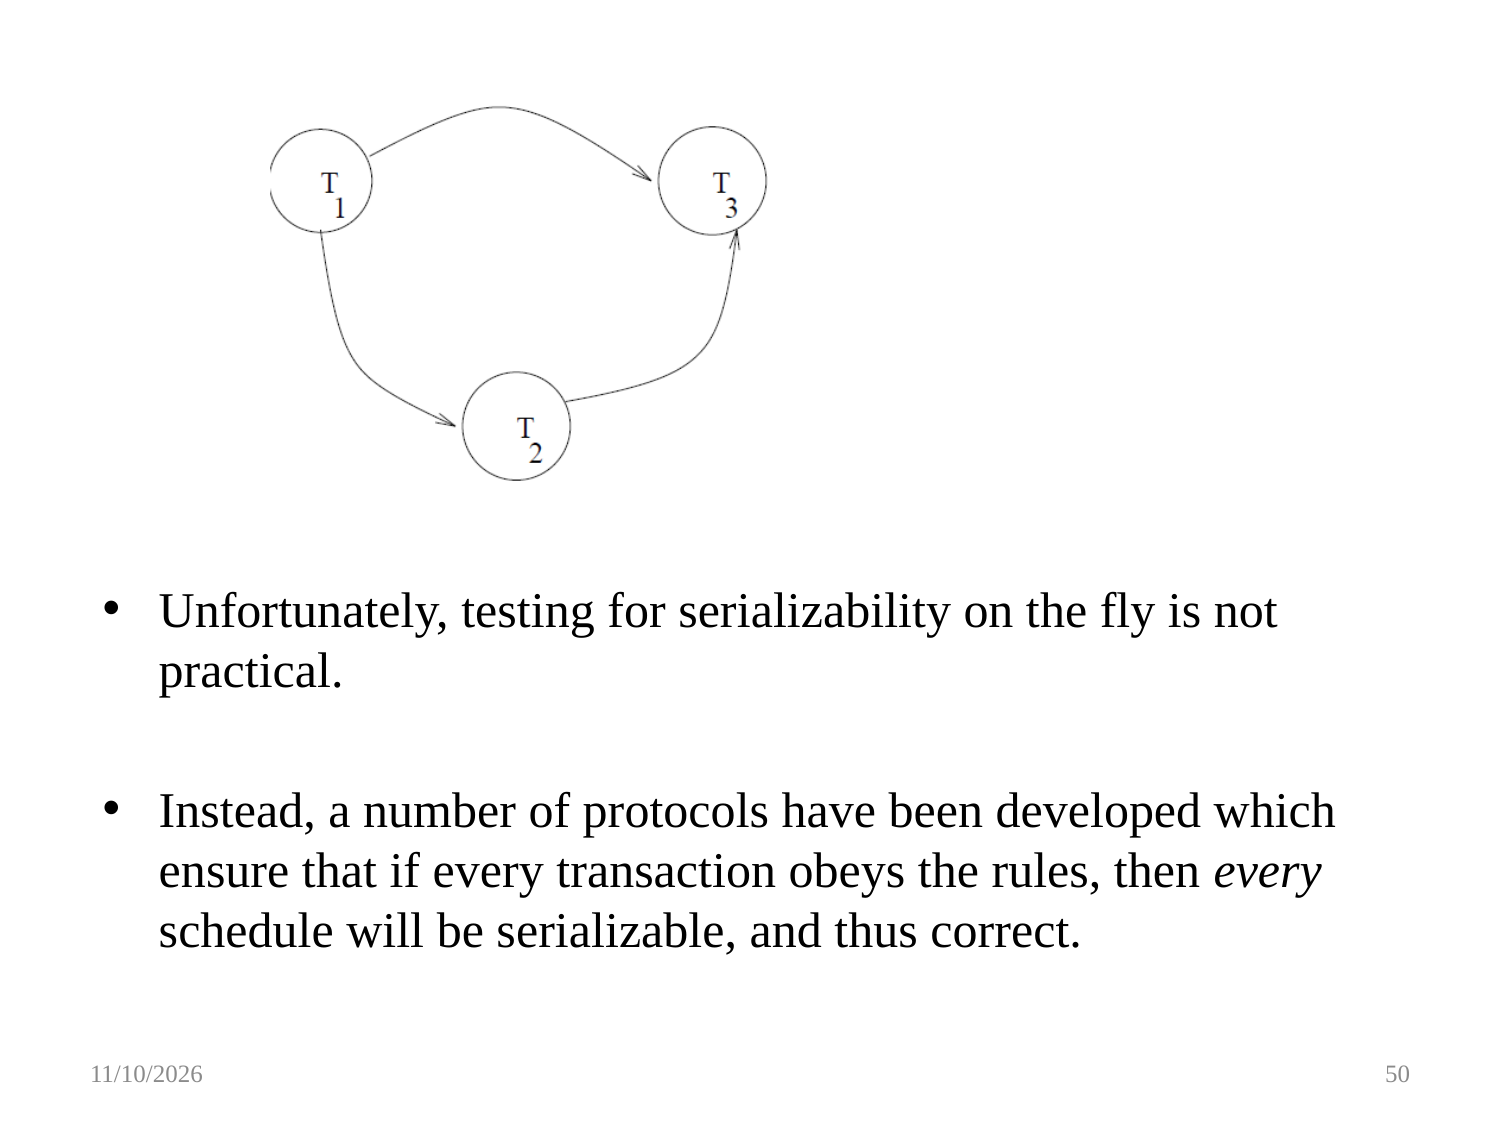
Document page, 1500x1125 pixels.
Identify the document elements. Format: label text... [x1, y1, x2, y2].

picture [243, 74, 783, 507]
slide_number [75, 1042, 425, 1103]
list Unfortunately, testing for serializability on the fly is not practical. Instead, a number of protocols have been developed which ensure that if every transaction obeys the rules, then every schedule will be serializable, and thus correct. [87, 149, 1438, 1005]
slide_number 50 [1074, 1042, 1425, 1103]
